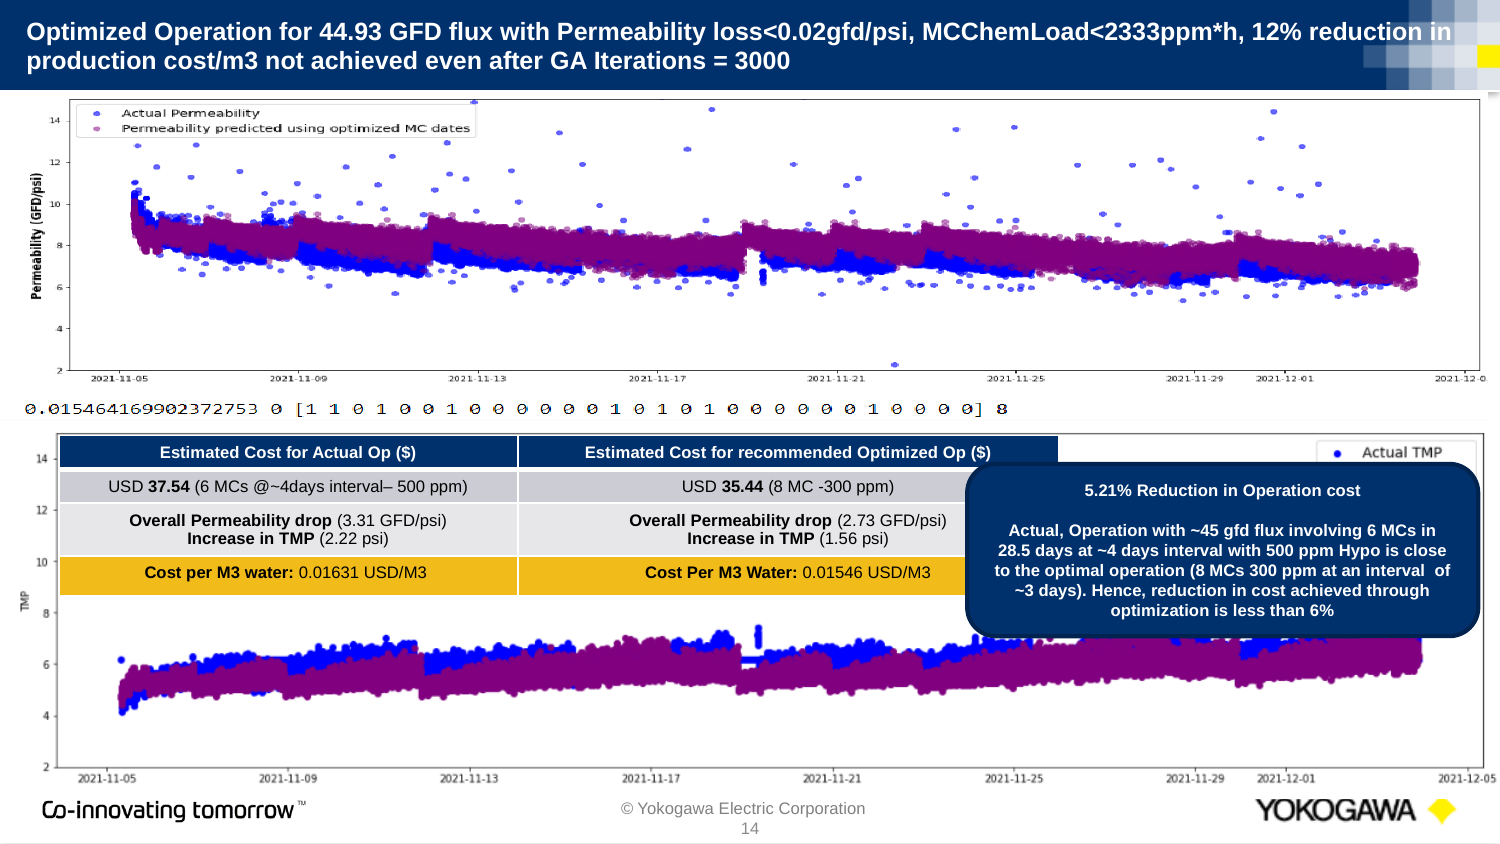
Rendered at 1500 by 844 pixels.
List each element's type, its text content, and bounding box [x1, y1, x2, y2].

title Optimized Operation for 44.93 GFD flux with Permeability loss<0.02gfd/psi, MCChemLoad<2333ppm*h, 12% reduction in production cost/m3 not achieved even after GA Iterations = 3000 [11, 11, 1479, 79]
picture [0, 92, 1500, 829]
picture [1355, 0, 1500, 90]
slide_number 13 [575, 817, 925, 840]
